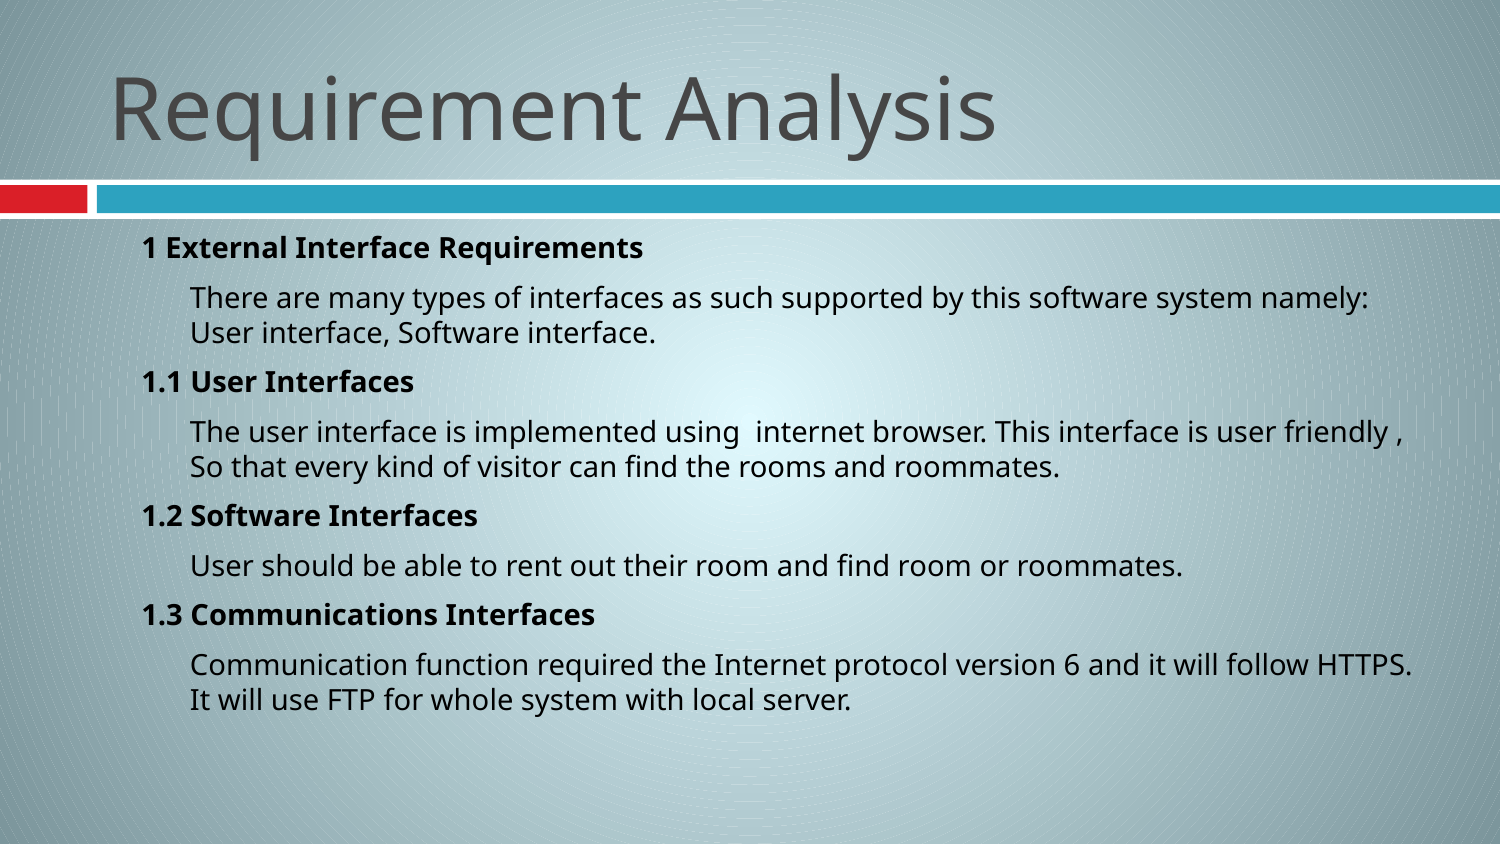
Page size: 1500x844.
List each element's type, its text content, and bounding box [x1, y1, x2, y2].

title Requirement Analysis [93, 0, 1500, 165]
list 1 External Interface Requirements There are many types of interfaces as such supported by this software system namely: User interface, Software interface. 1.1 User Interfaces The user interface is implemented using internet browser. This interface is user friendly , So that every kind of visitor can find the rooms and roommates. 1.2 Software Interfaces User should be able to rent out their room and find room or roommates. 1.3 Communications Interfaces Communication function required the Internet protocol version 6 and it will follow HTTPS. It will use FTP for whole system with local server. [99, 221, 1438, 760]
